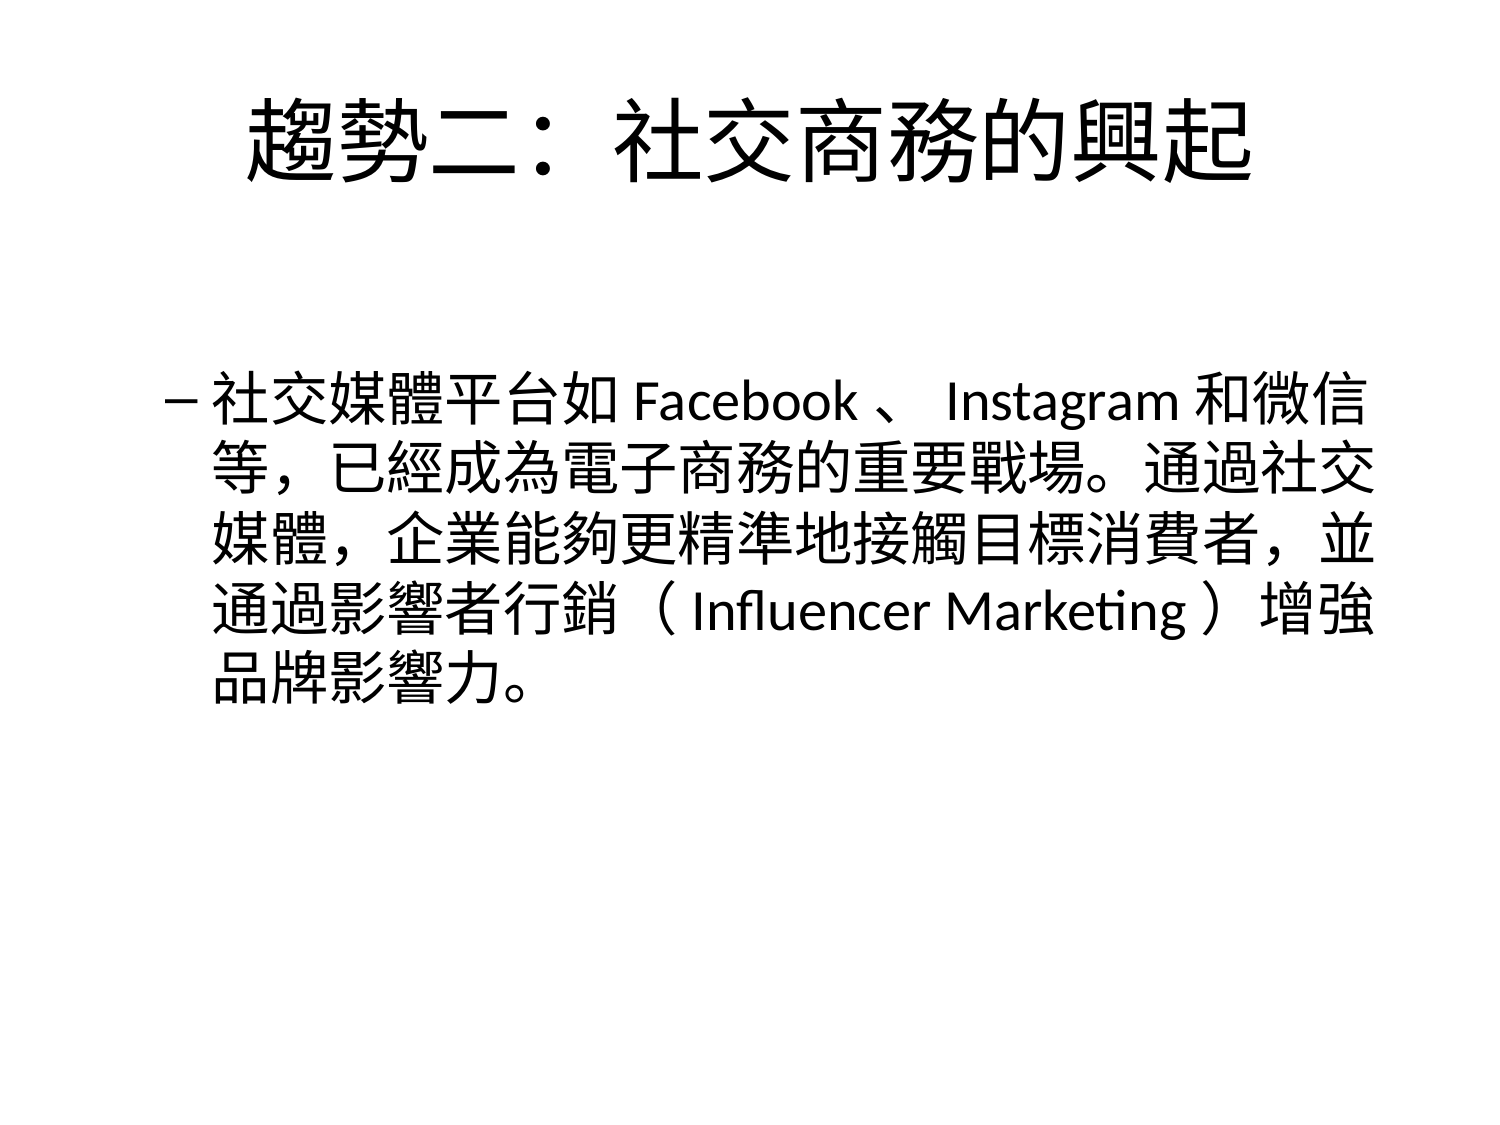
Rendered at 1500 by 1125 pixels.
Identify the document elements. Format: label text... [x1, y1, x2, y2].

title 趨勢二：社交商務的興起 [75, 45, 1425, 233]
list 社交媒體平台如Facebook、Instagram和微信等，已經成為電子商務的重要戰場。通過社交媒體，企業能夠更精準地接觸目標消費者，並通過影響者行銷（Influencer Marketing）增強品牌影響力。 [75, 262, 1425, 1005]
